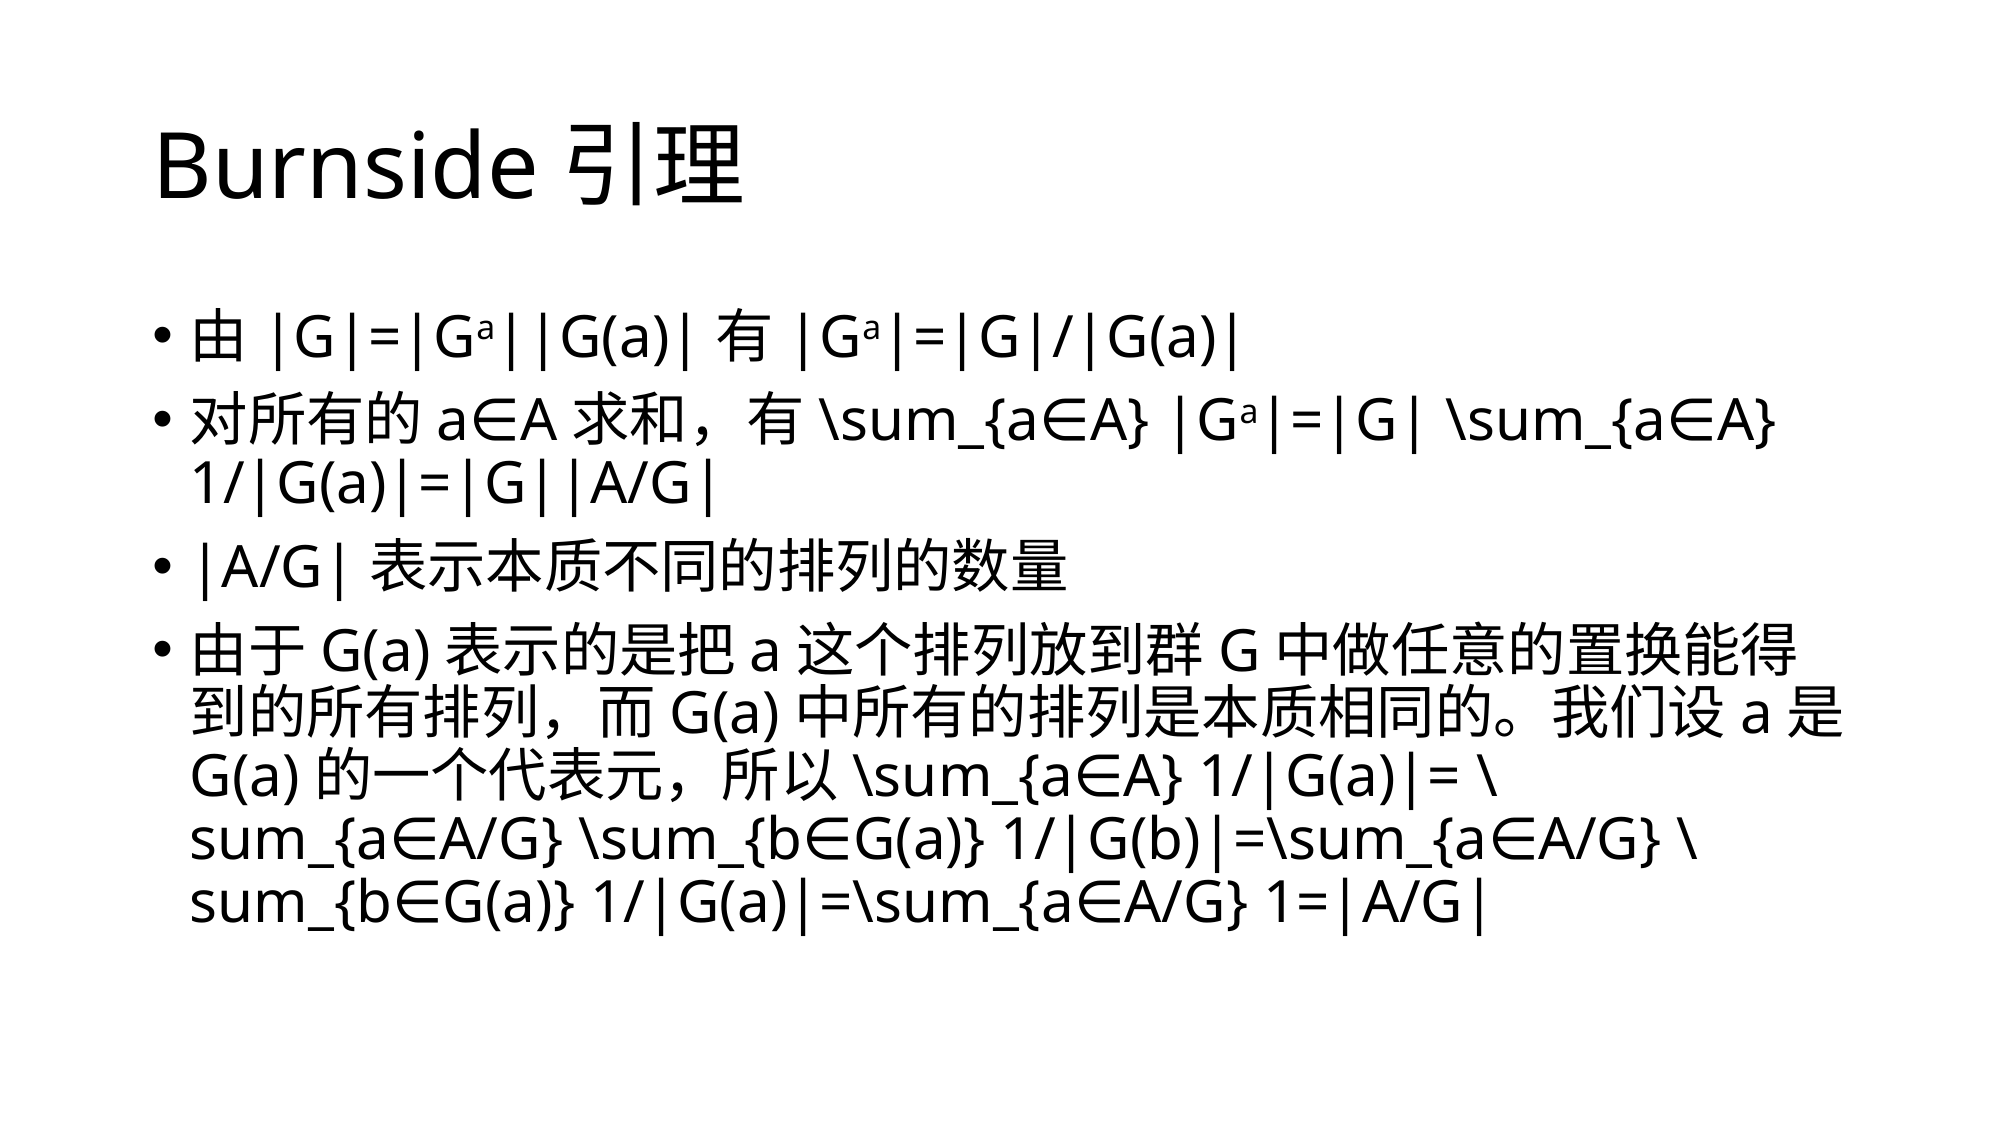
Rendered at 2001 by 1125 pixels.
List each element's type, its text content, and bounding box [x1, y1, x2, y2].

title Burnside引理 [137, 59, 1863, 278]
list 由|G|=|Ga||G(a)|有|Ga|=|G|/|G(a)| 对所有的a∈A求和，有\sum_{a∈A} |Ga|=|G| \sum_{a∈A} 1/|G(a)|=|G||A/G| |A/G|表示本质不同的排列的数量 由于G(a)表示的是把a这个排列放到群G中做任意的置换能得到的所有排列，而G(a)中所有的排列是本质相同的。我们设a是G(a)的一个代表元，所以\sum_{a∈A} 1/|G(a)|= \sum_{a∈A/G} \sum_{b∈G(a)} 1/|G(b)|=\sum_{a∈A/G} \sum_{b∈G(a)} 1/|G(a)|=\sum_{a∈A/G} 1=|A/G| [137, 299, 1863, 1014]
